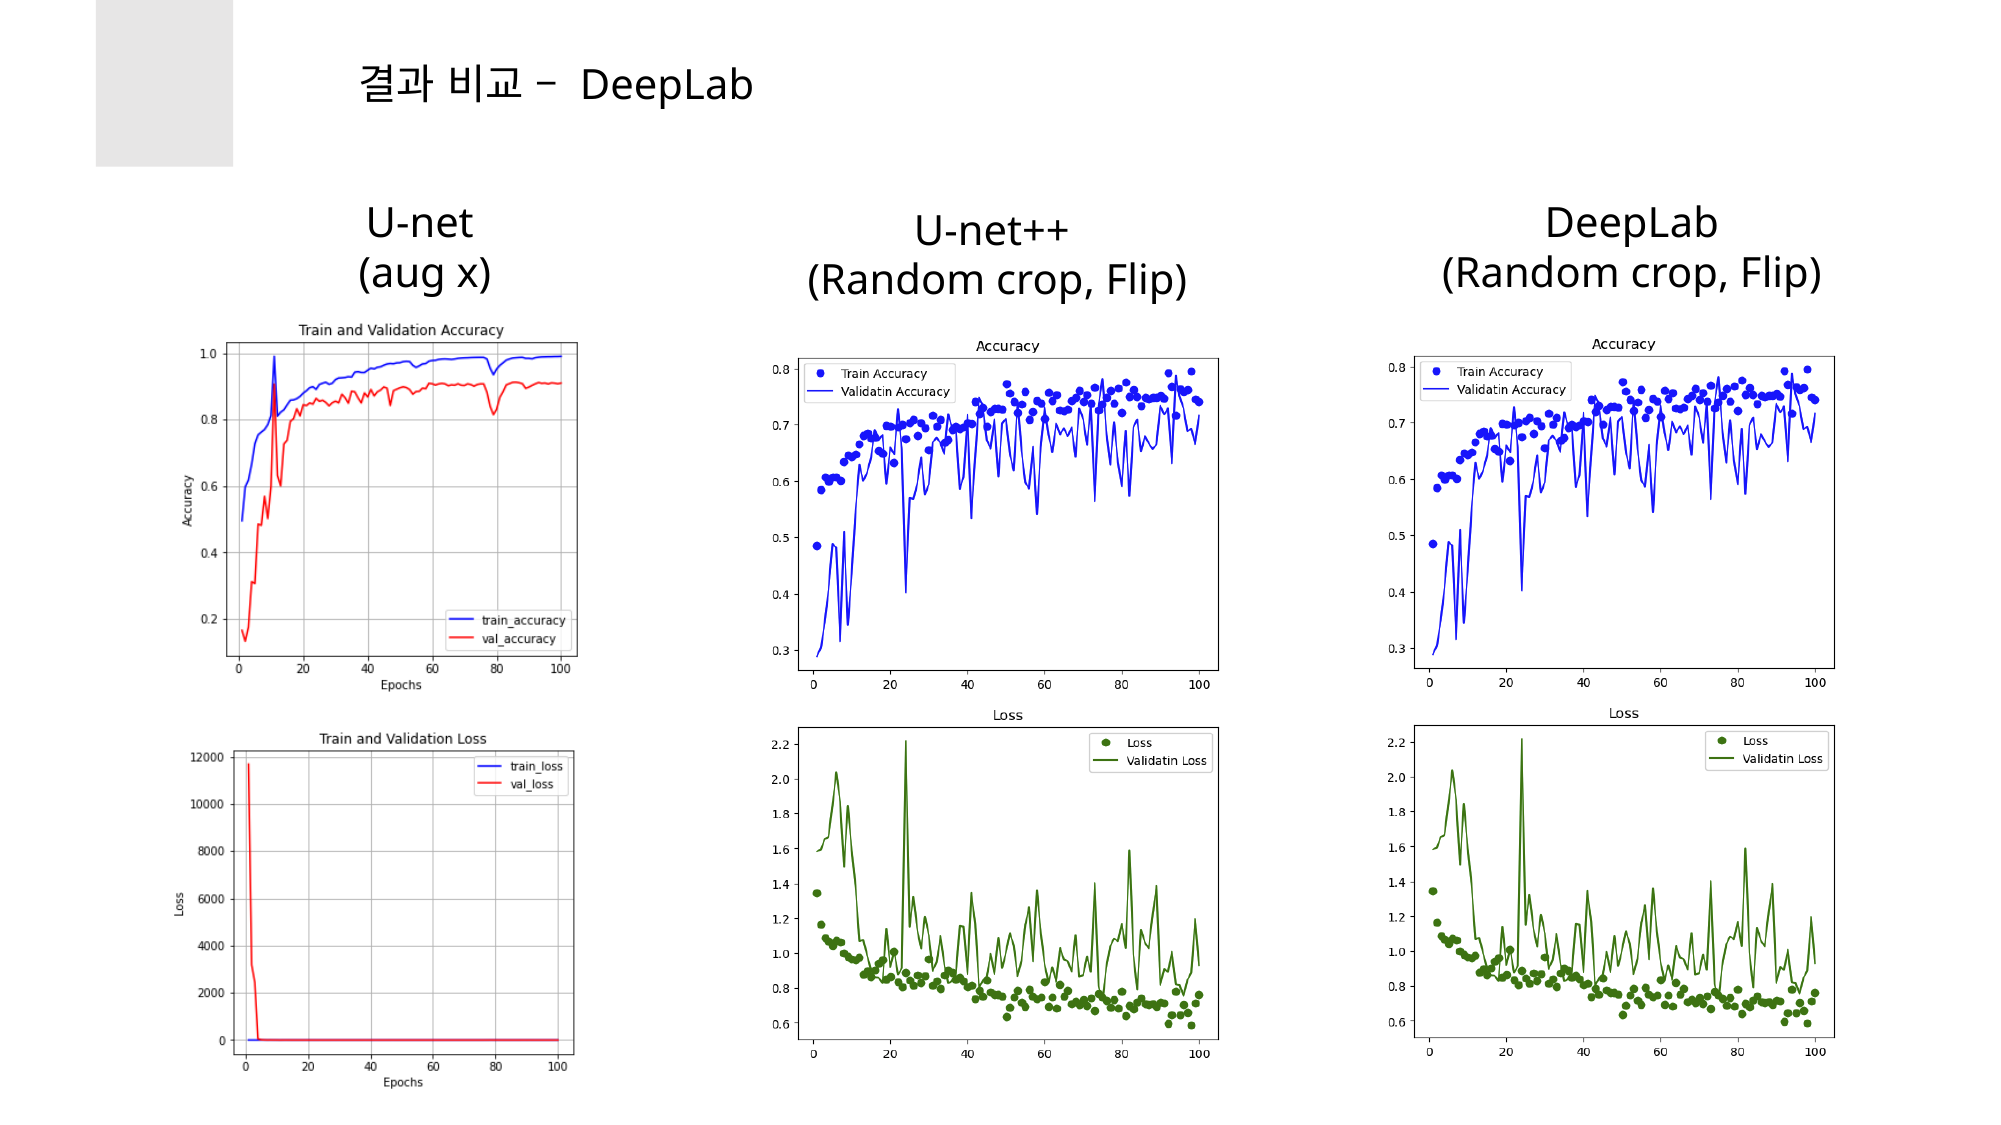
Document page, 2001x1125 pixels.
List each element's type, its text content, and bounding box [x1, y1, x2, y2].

text_box U-net++ (Random crop, Flip) [760, 195, 1235, 311]
text_box U-net (aug x) [128, 188, 722, 303]
picture [740, 336, 1255, 1067]
text_box 결과 비교 – DeepLab [260, 50, 853, 116]
picture [1356, 334, 1871, 1065]
picture [172, 311, 601, 702]
text_box [95, 0, 234, 168]
picture [172, 727, 589, 1091]
text_box DeepLab (Random crop, Flip) [1394, 188, 1870, 303]
